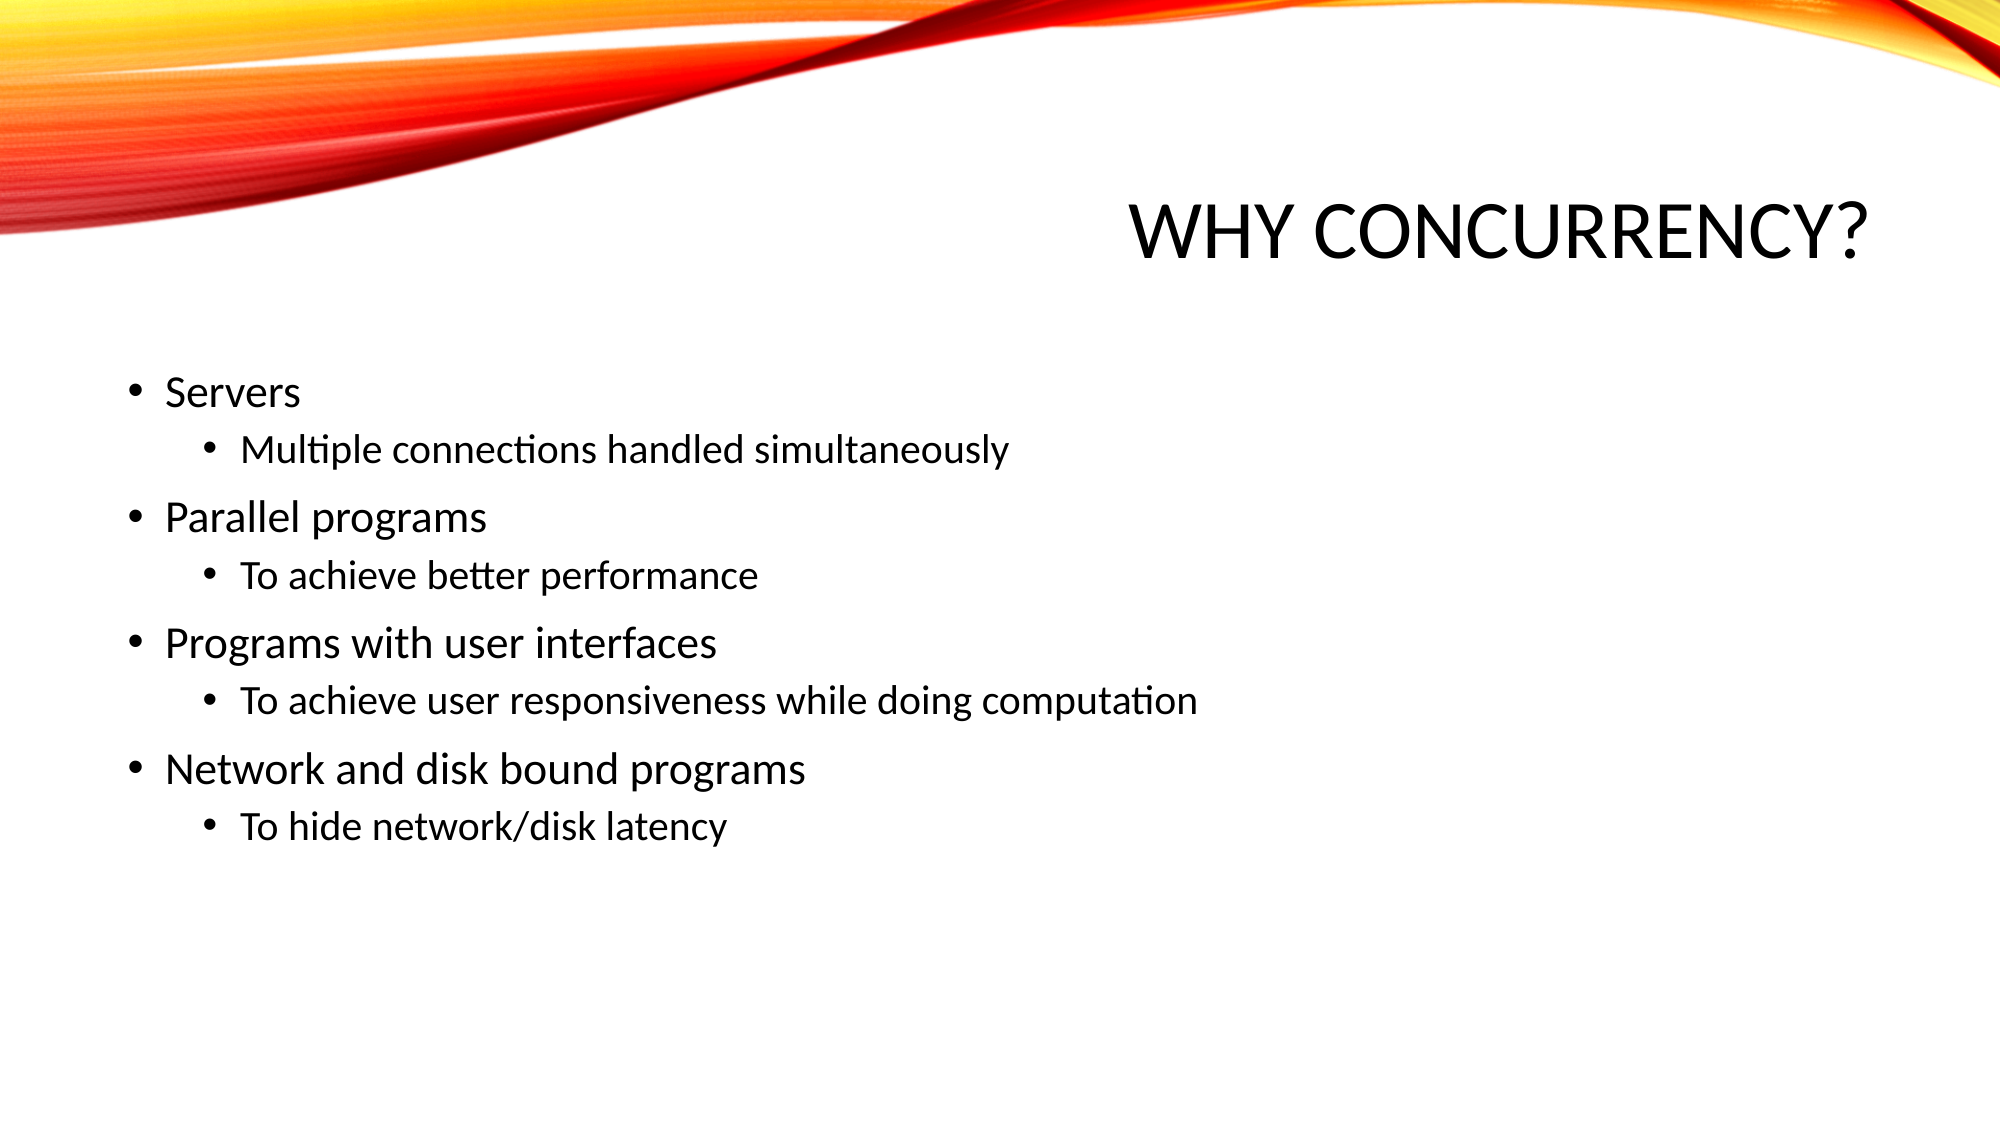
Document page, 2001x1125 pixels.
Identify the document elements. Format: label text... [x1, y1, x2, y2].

picture [0, 0, 2000, 237]
title Why Concurrency? [474, 125, 1888, 338]
list Servers Multiple connections handled simultaneously Parallel programs To achieve better performance Programs with user interfaces To achieve user responsiveness while doing computation Network and disk bound programs To hide network/disk latency [112, 360, 1888, 1021]
